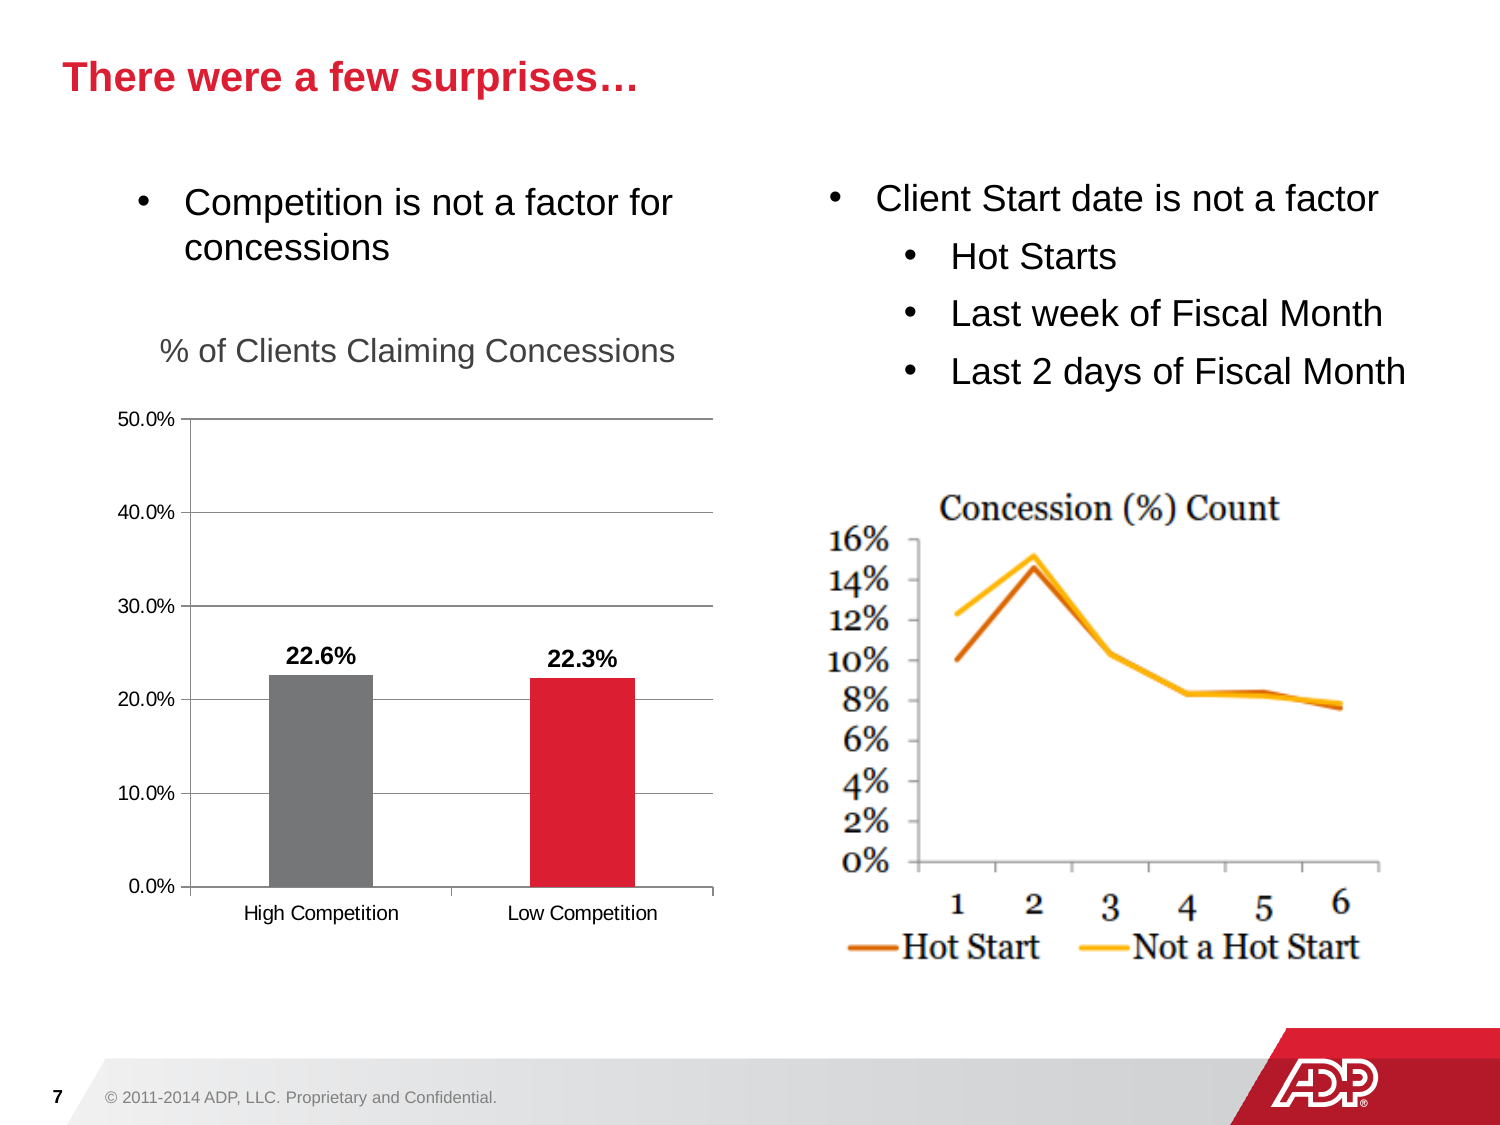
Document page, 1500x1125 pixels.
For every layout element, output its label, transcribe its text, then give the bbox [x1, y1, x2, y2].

picture [65, 1028, 1500, 1125]
text_box Client Start date is not a factor Hot Starts Last week of Fiscal Month Last 2 days of Fiscal Month [828, 174, 1407, 449]
slide_number 7 [15, 1047, 64, 1107]
text_box Competition is not a factor for concessions [137, 177, 710, 268]
text_box % of Clients Claiming Concessions [159, 329, 688, 370]
picture [807, 469, 1410, 981]
footer © 2011-2014 ADP, LLC. Proprietary and Confidential. [105, 1060, 988, 1107]
chart [104, 396, 726, 937]
title There were a few surprises… [62, 0, 1366, 150]
